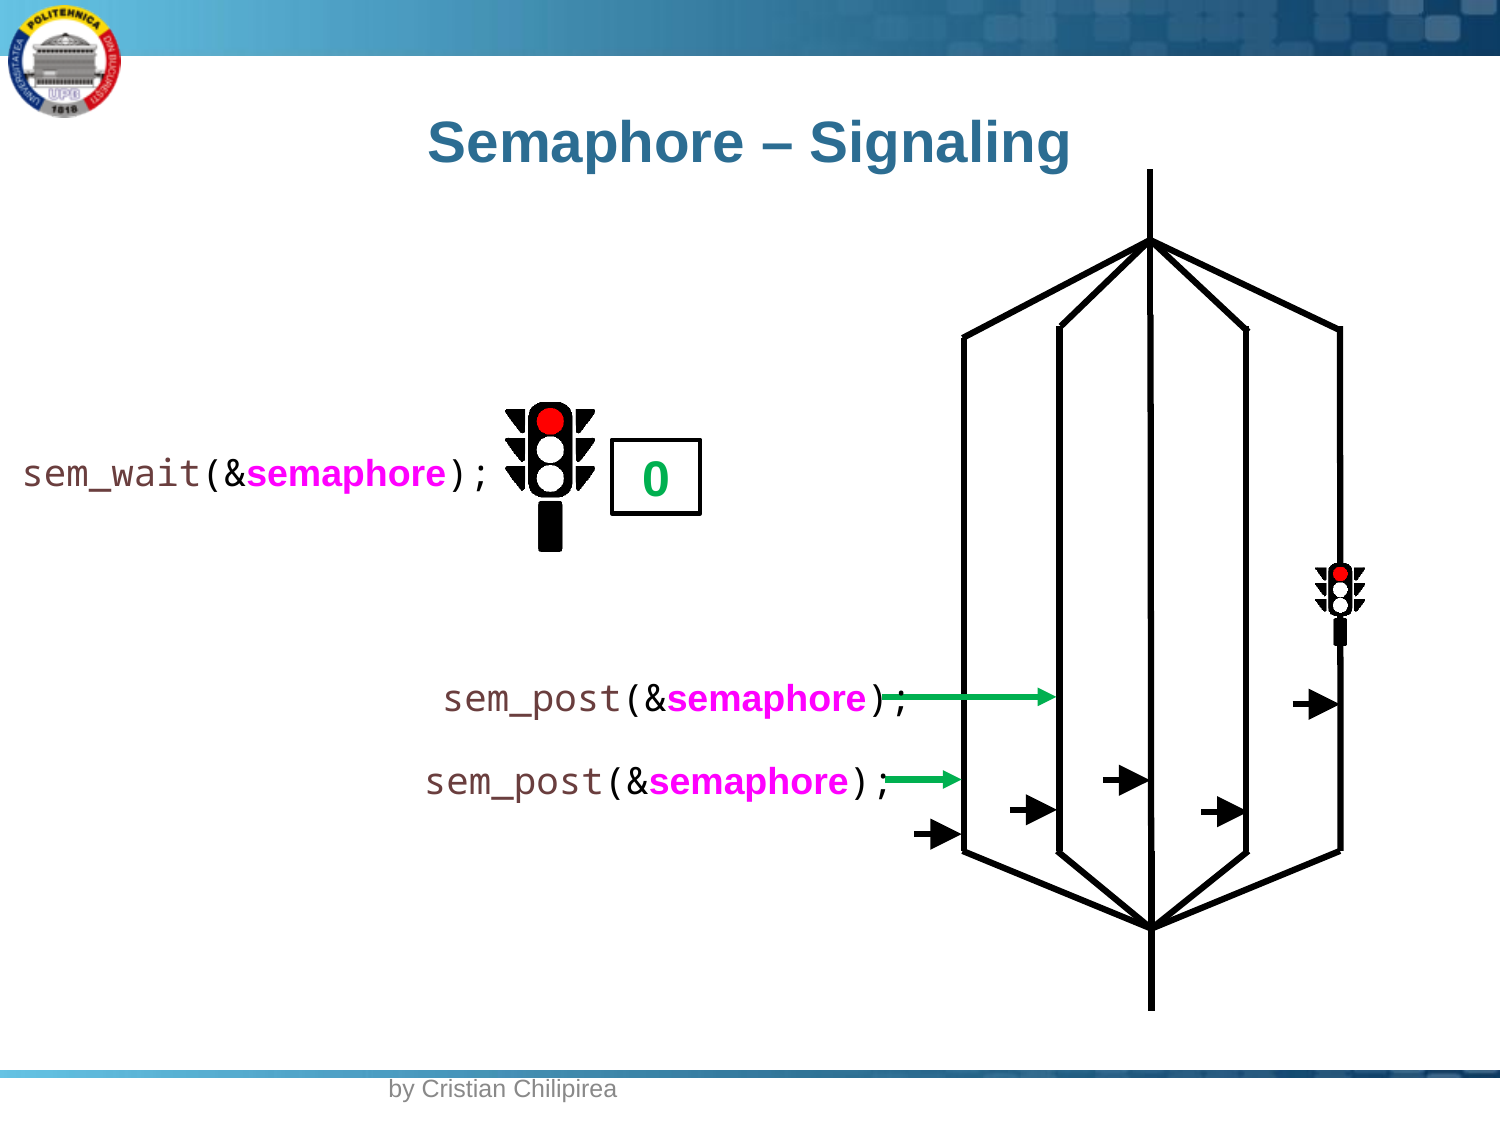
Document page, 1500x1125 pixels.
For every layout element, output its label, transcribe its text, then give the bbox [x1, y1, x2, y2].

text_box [1056, 850, 1152, 929]
text_box sem_post(&semaphore); [427, 666, 927, 727]
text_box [1153, 850, 1249, 929]
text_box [1249, 850, 1341, 929]
text_box sem_wait(&semaphore); [6, 441, 500, 502]
title Semaphore – Signaling [51, 102, 1449, 178]
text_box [962, 239, 1148, 339]
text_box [962, 850, 1056, 929]
picture [505, 401, 595, 552]
picture [0, 1070, 1500, 1078]
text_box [1151, 239, 1341, 331]
text_box sem_post(&semaphore); [409, 749, 909, 809]
footer by Cristian Chilipirea [373, 1074, 1127, 1111]
picture [1315, 562, 1365, 647]
text_box 0 [610, 438, 702, 516]
picture [0, 0, 1500, 118]
